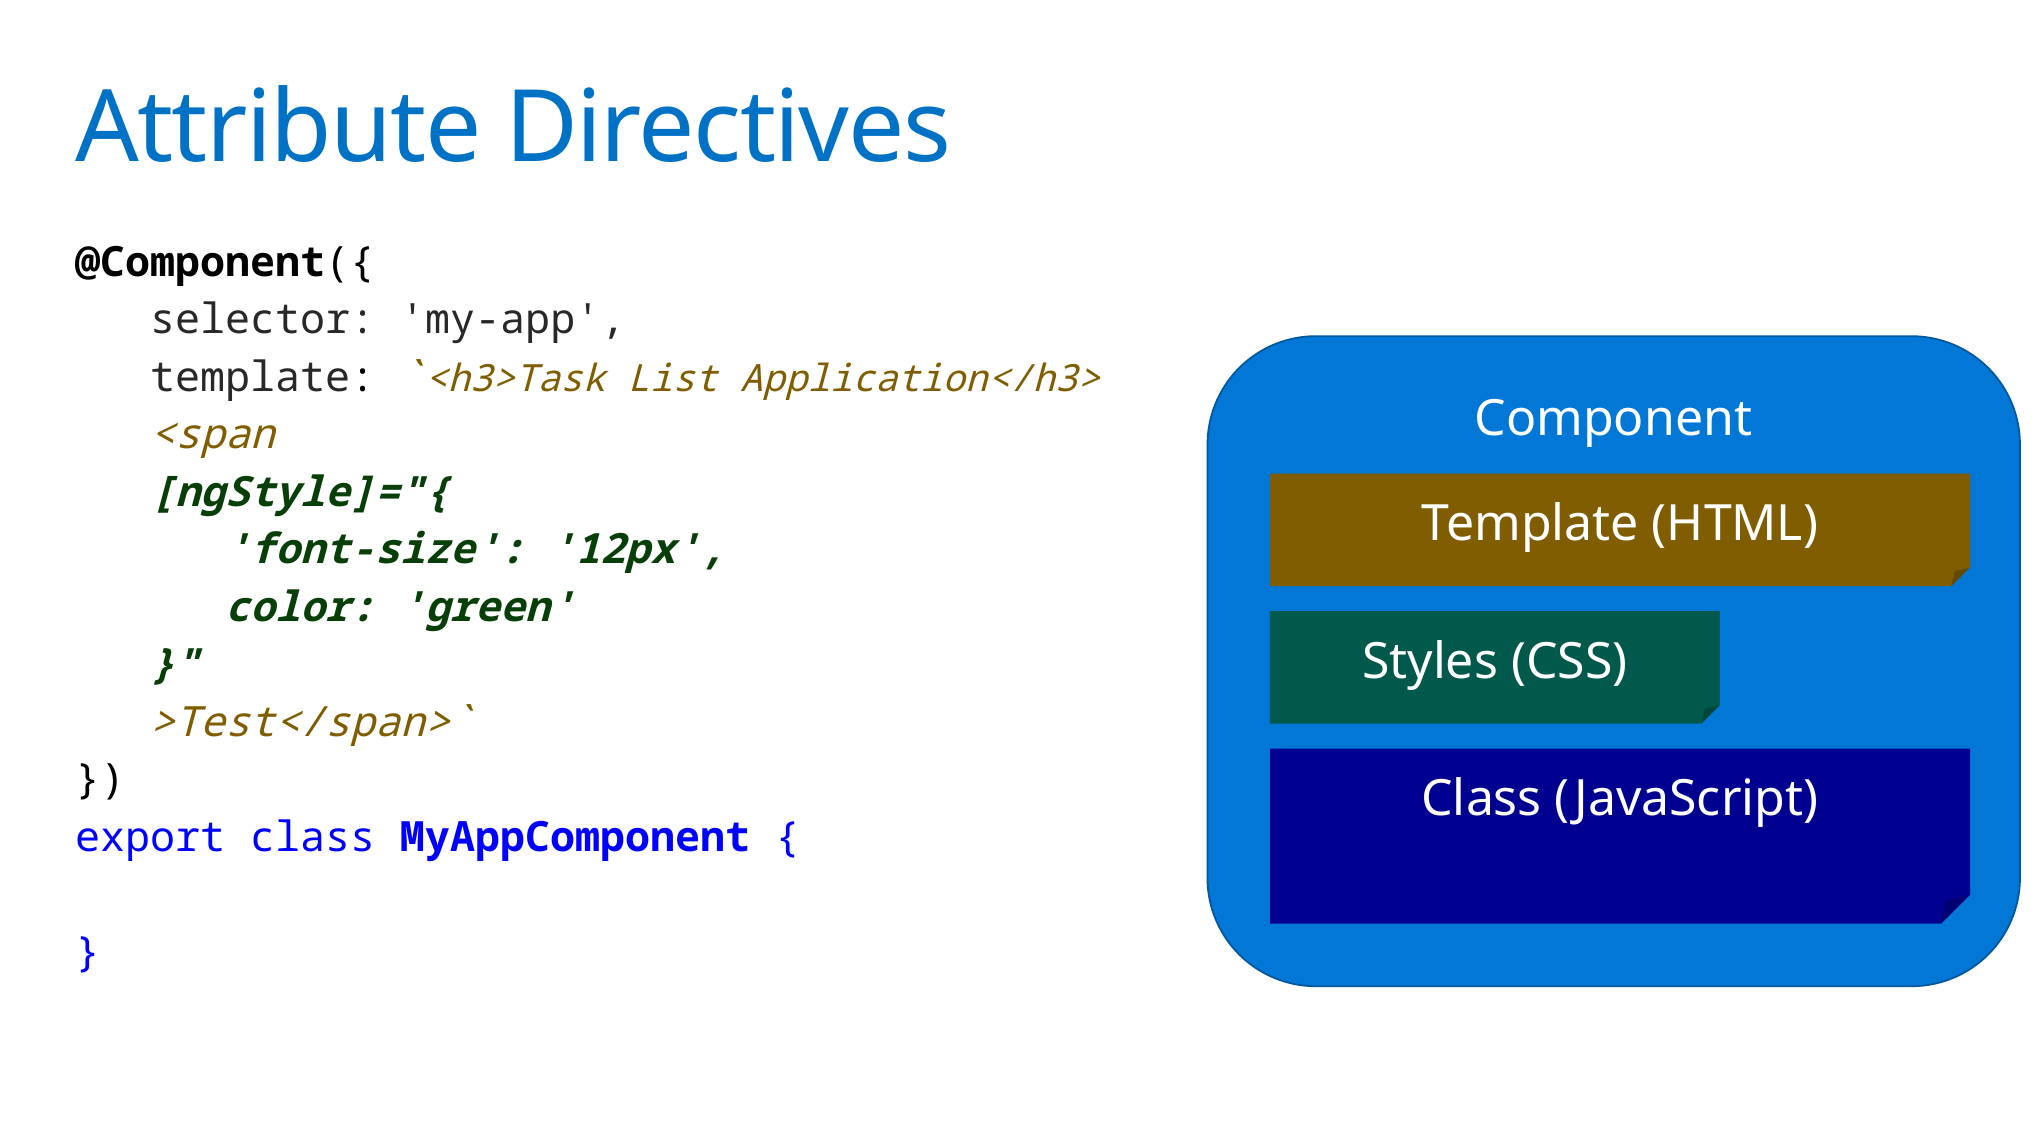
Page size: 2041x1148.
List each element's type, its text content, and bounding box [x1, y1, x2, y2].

text_box Component [1206, 335, 2021, 988]
text_box Styles (CSS) [1269, 610, 1721, 725]
text_box Class (JavaScript) [1269, 747, 1971, 925]
title Attribute Directives [60, 60, 1980, 210]
list @Component({ selector: 'my-app', template: `<h3>Task List Application</h3> <span [ngStyle]="{ 'font-size': '12px', color: 'green' }" >Test</span>` }) export class MyAppComponent { } [60, 225, 1183, 999]
text_box Template (HTML) [1269, 472, 1971, 587]
